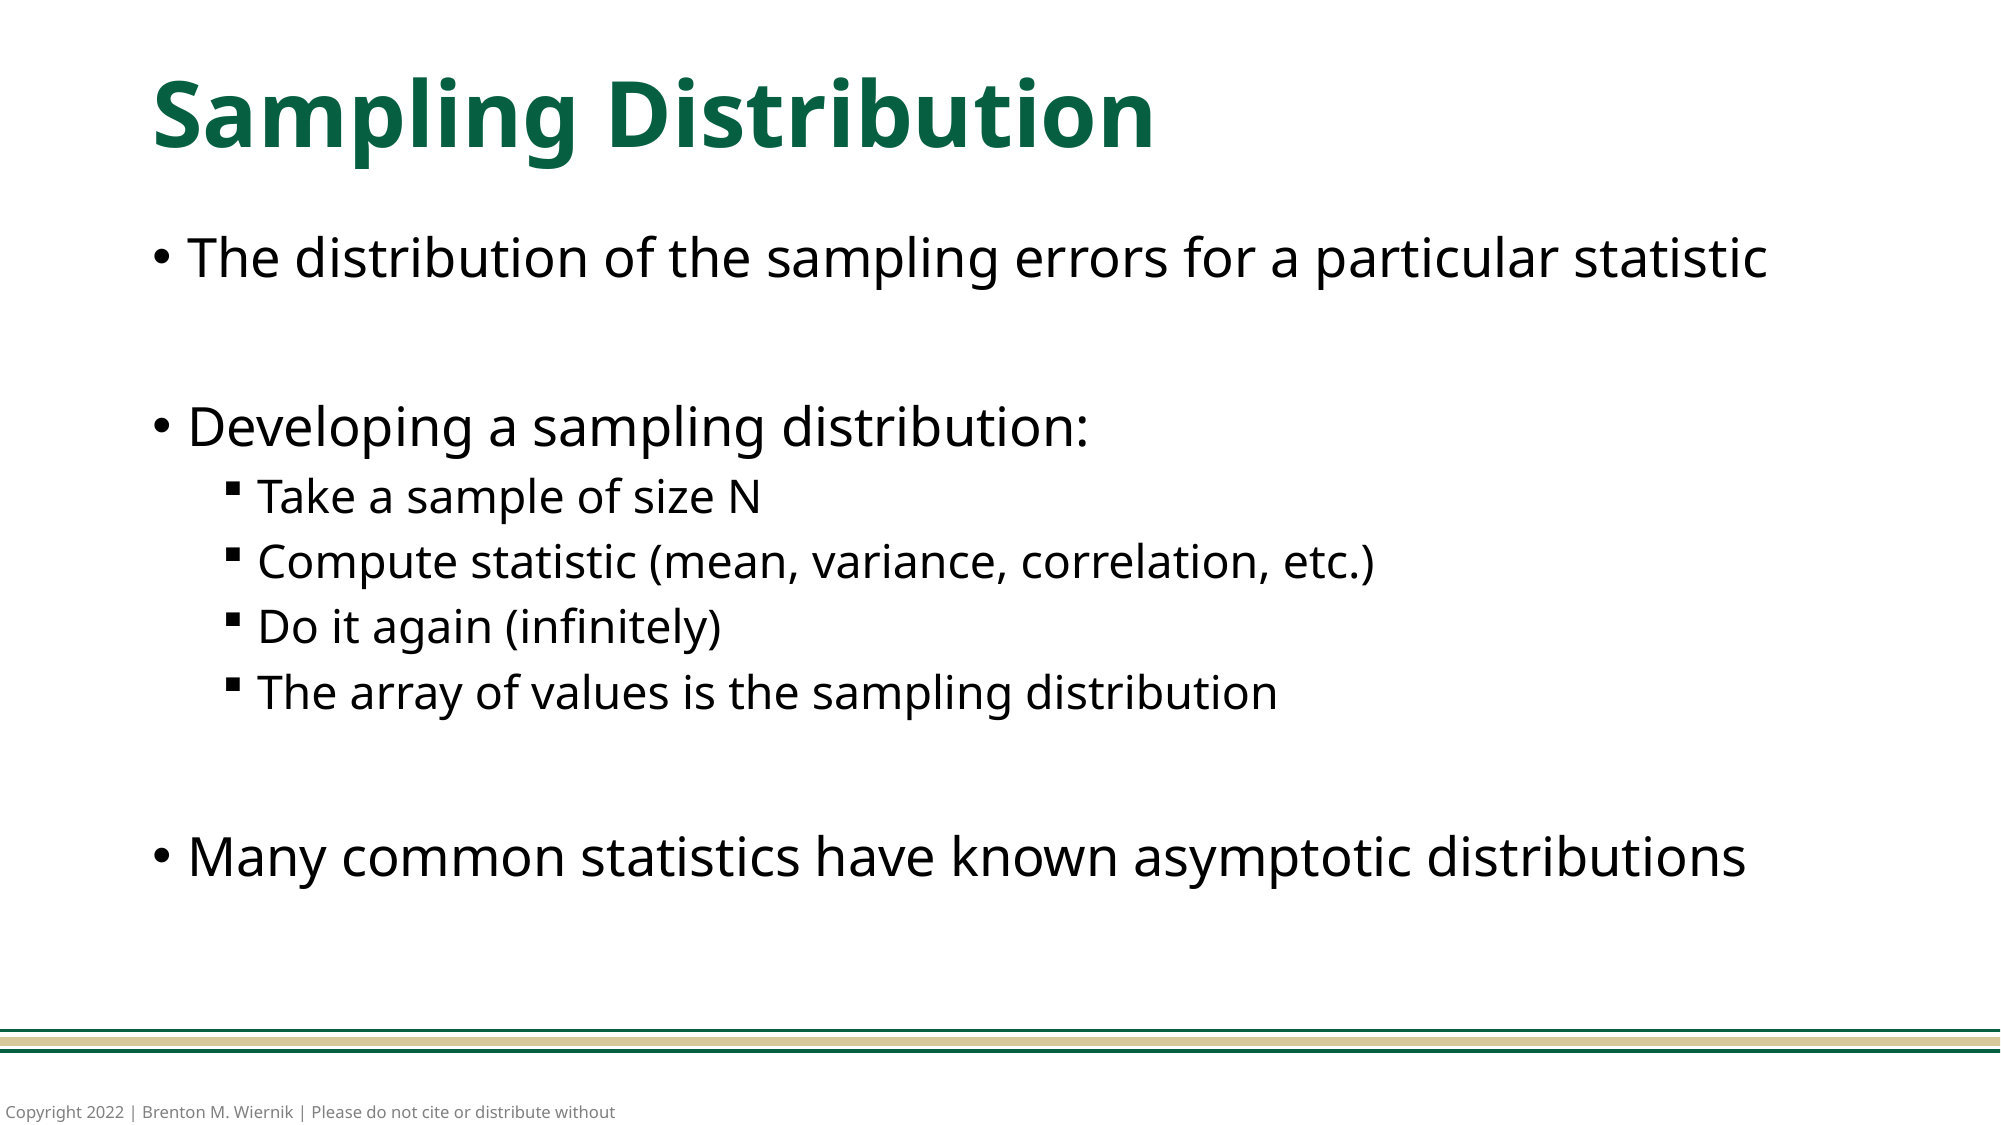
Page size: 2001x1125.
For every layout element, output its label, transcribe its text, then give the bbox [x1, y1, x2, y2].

list The distribution of the sampling errors for a particular statistic Developing a sampling distribution: Take a sample of size N Compute statistic (mean, variance, correlation, etc.) Do it again (infinitely) The array of values is the sampling distribution Many common statistics have known asymptotic distributions [137, 216, 1863, 906]
title Sampling Distribution [137, 59, 1863, 177]
